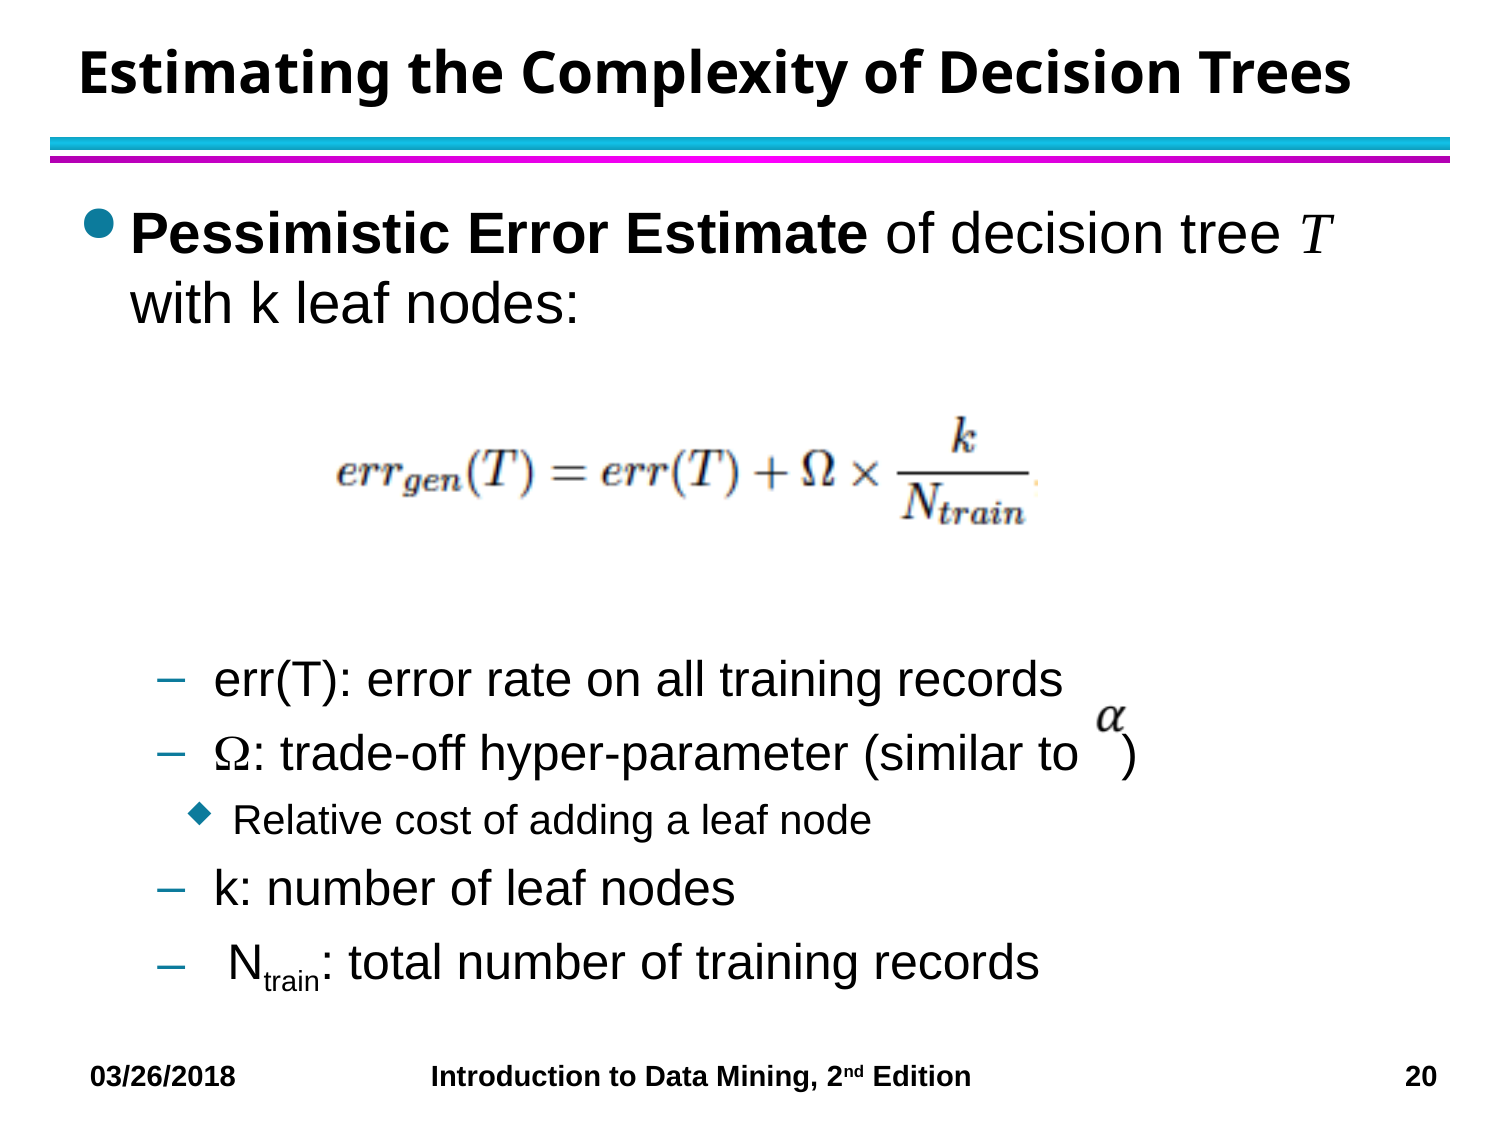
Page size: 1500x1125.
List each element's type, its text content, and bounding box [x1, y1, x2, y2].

picture [324, 387, 1038, 561]
title Estimating the Complexity of Decision Trees [62, 24, 1421, 113]
list Pessimistic Error Estimate of decision tree T with k leaf nodes: err(T): error rate on all training records : trade-off hyper-parameter (similar to ) Relative cost of adding a leaf node k: number of leaf nodes Ntrain: total number of training records [67, 187, 1432, 1038]
picture [1072, 674, 1151, 751]
